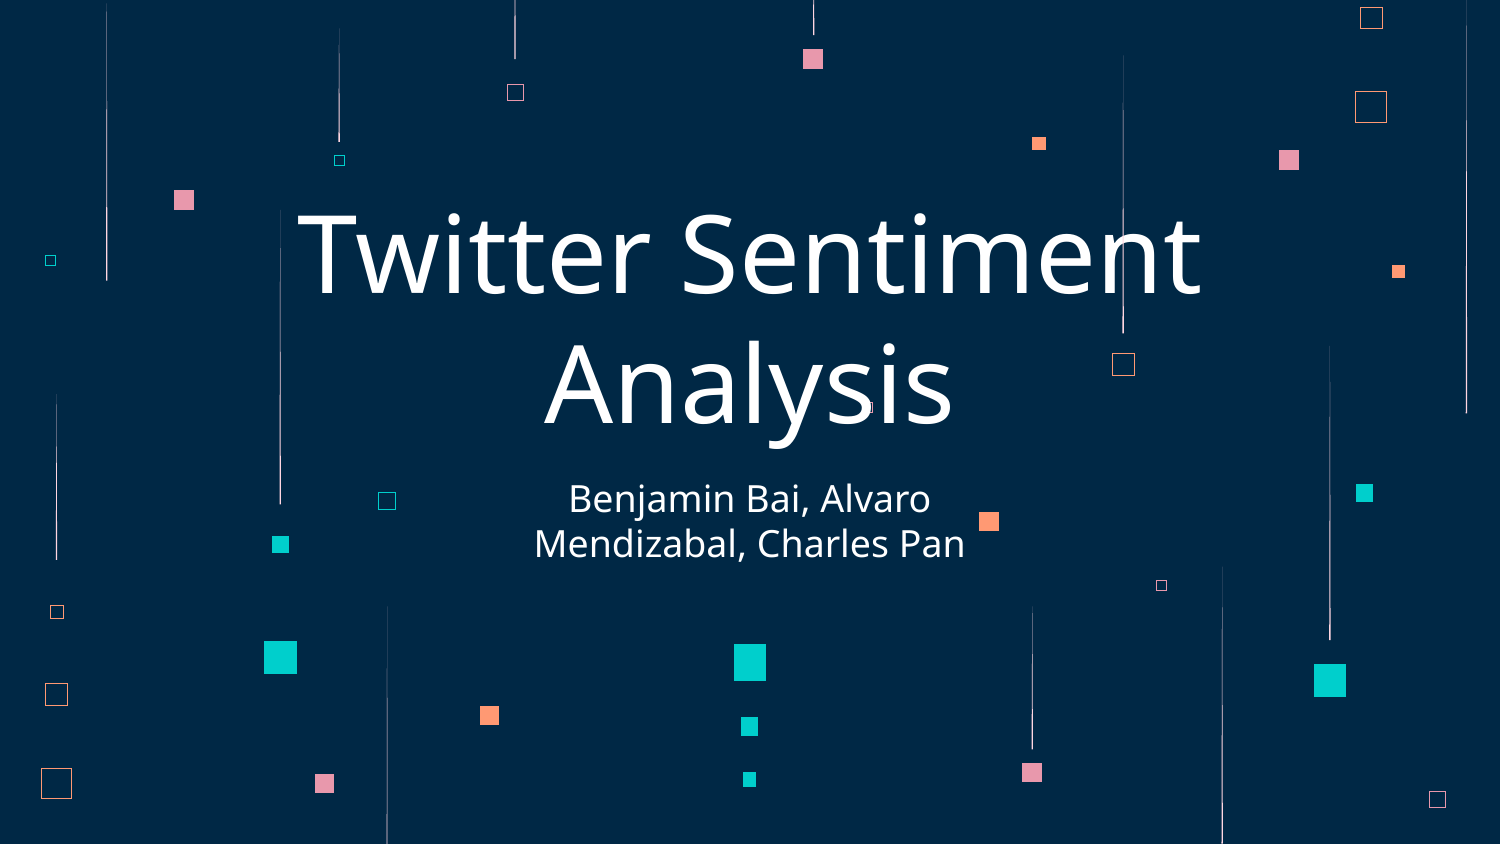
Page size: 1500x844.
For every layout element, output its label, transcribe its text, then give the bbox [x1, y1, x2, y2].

text_box [979, 511, 999, 532]
text_box [1032, 137, 1046, 151]
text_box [1111, 55, 1135, 376]
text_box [733, 644, 767, 787]
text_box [1313, 345, 1347, 698]
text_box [1022, 606, 1043, 783]
title Twitter Sentiment Analysis [256, 123, 1244, 461]
text_box [479, 705, 500, 726]
text_box [314, 773, 335, 794]
subtitle Benjamin Bai, Alvaro Mendizabal, Charles Pan [479, 461, 1021, 591]
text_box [263, 209, 297, 675]
